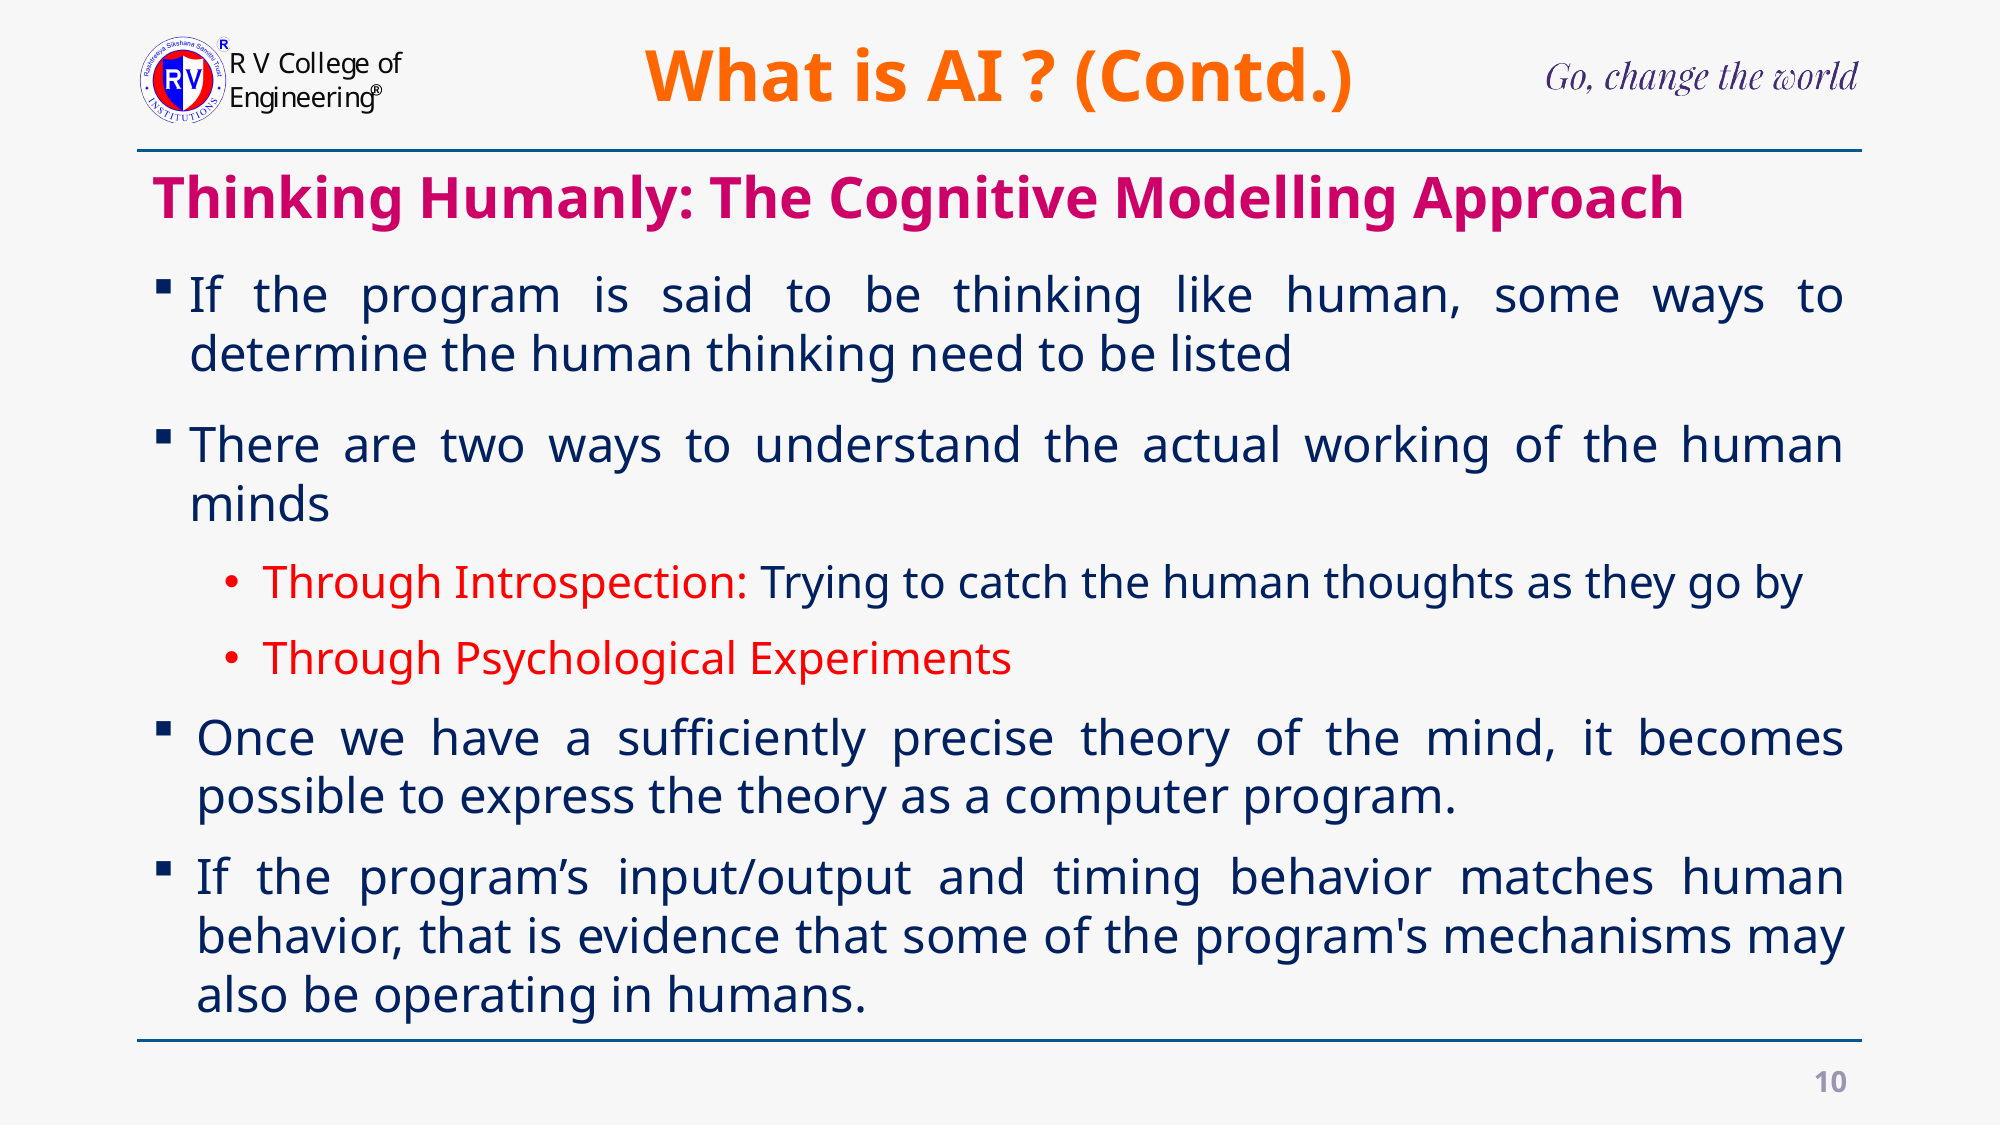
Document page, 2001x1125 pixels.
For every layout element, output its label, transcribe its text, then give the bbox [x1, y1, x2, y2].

slide_number 10 [1721, 1051, 1863, 1116]
list Thinking Humanly: The Cognitive Modelling Approach If the program is said to be thinking like human, some ways to determine the human thinking need to be listed There are two ways to understand the actual working of the human minds Through Introspection: Trying to catch the human thoughts as they go by Through Psychological Experiments Once we have a sufficiently precise theory of the mind, it becomes possible to express the theory as a computer program. If the program’s input/output and timing behavior matches human behavior, that is evidence that some of the program's mechanisms may also be operating in humans. [137, 161, 1863, 1032]
title What is AI ? (Contd.) [137, 17, 1863, 140]
